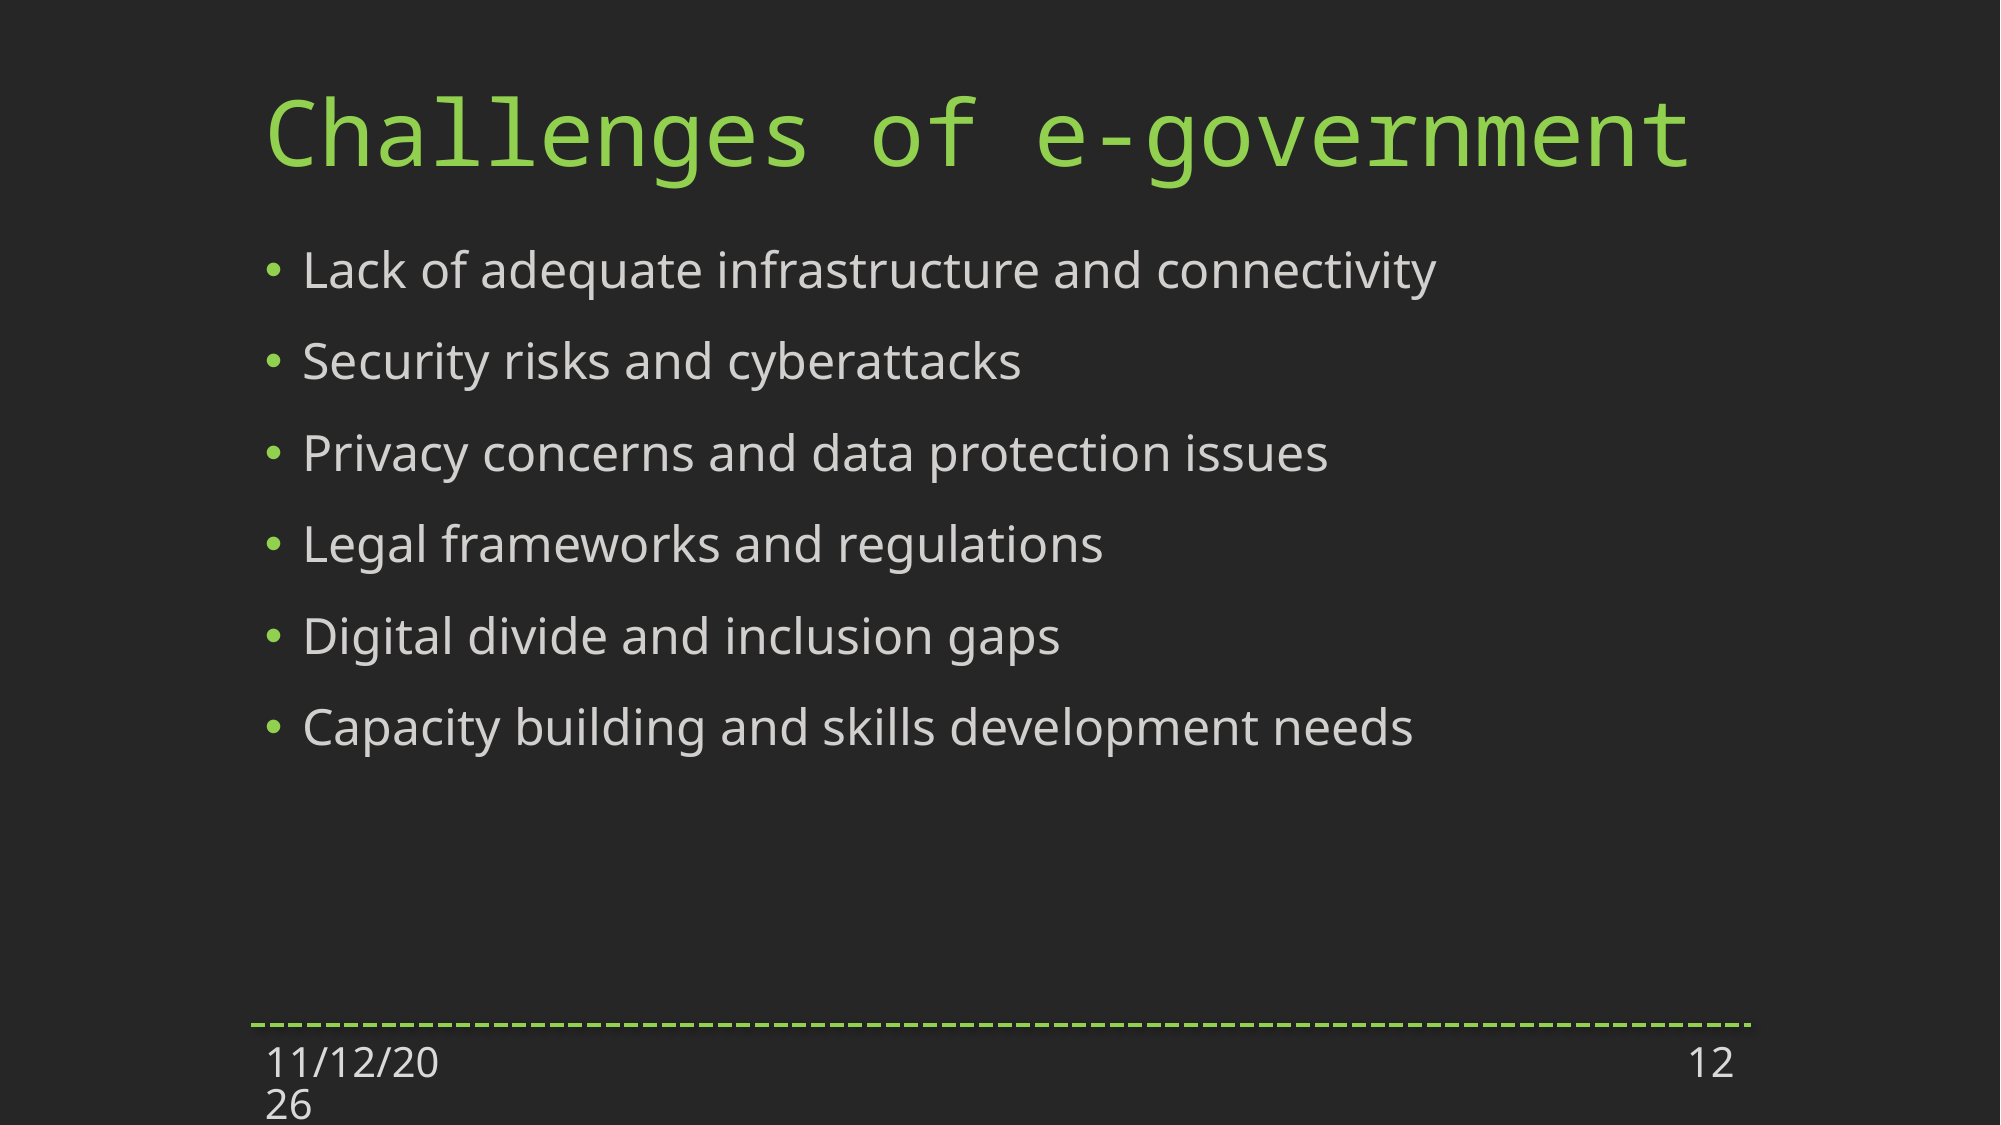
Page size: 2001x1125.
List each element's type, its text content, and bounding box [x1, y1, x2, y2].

slide_number 18-Dec-23 [249, 1043, 475, 1086]
title Challenges of e-government [249, 56, 1750, 194]
slide_number 12 [1612, 1043, 1750, 1086]
list Lack of adequate infrastructure and connectivity Security risks and cyberattacks Privacy concerns and data protection issues Legal frameworks and regulations Digital divide and inclusion gaps Capacity building and skills development needs [249, 237, 1750, 1000]
